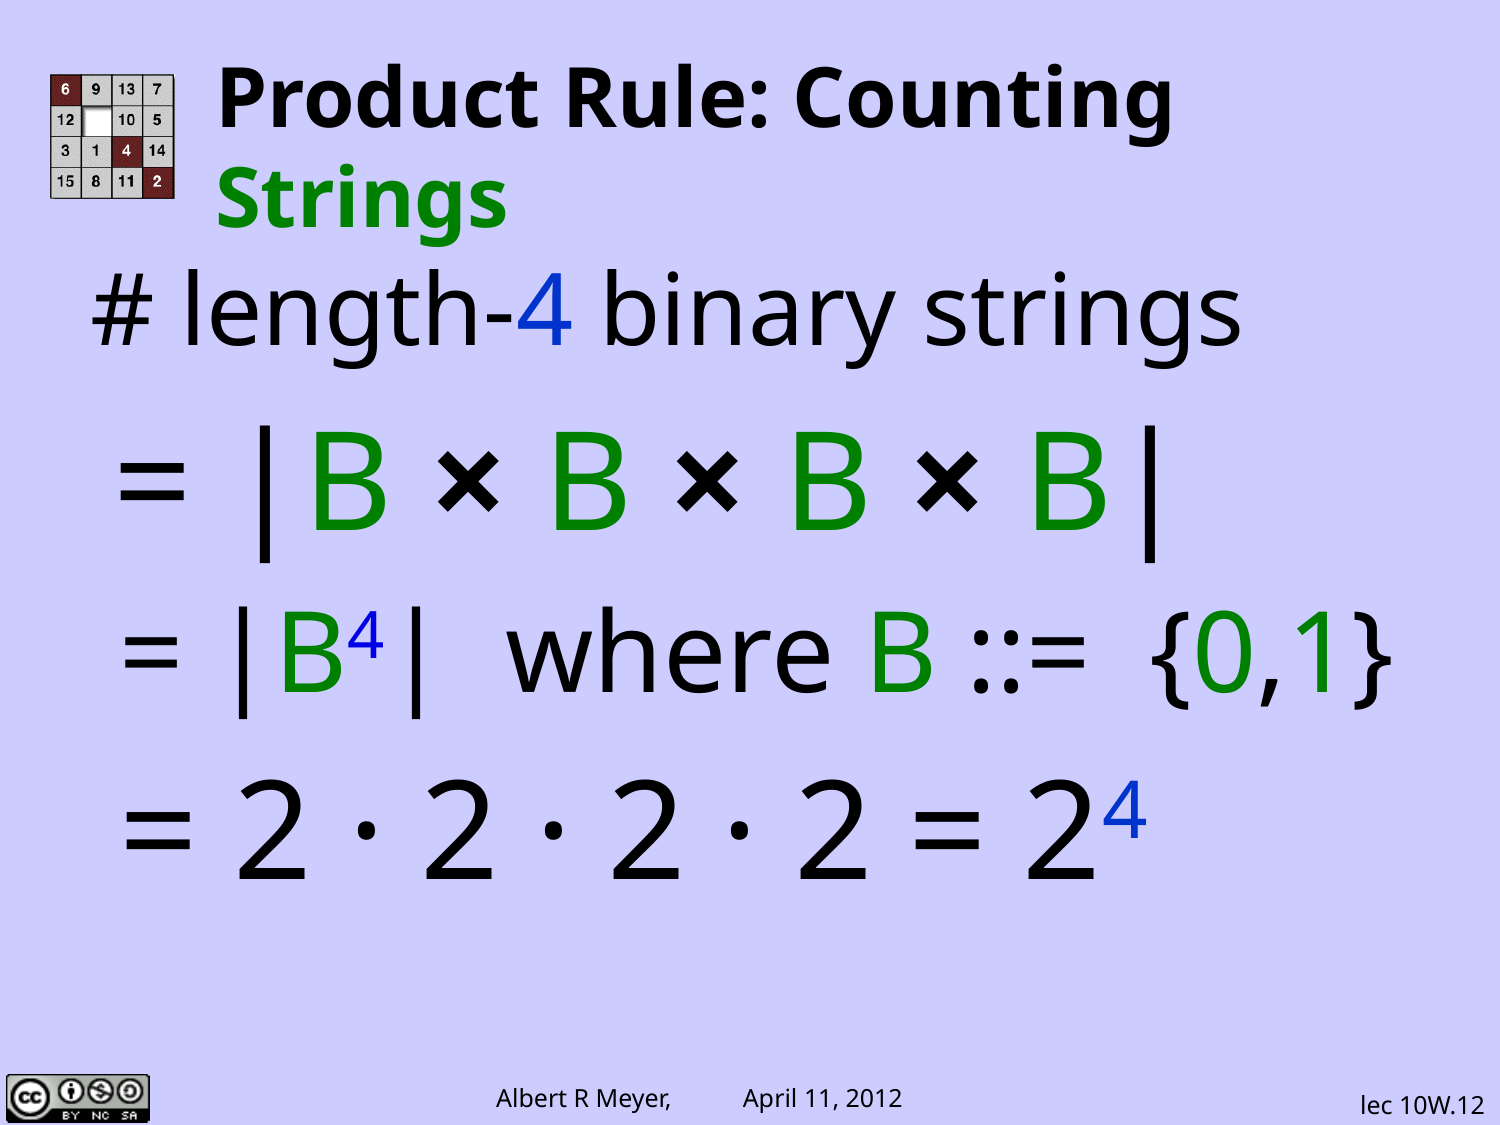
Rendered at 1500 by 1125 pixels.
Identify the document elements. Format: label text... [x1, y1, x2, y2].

slide_number lec 10W.12 [1249, 1082, 1500, 1125]
list # length-4 binary strings = |B × B × B × B| = |B4| where B ::= {0,1} = 2 · 2 · 2 · 2 = 24 [74, 237, 1438, 1083]
picture [6, 1074, 150, 1123]
title Product Rule: Counting Strings [199, 49, 1476, 238]
picture [50, 74, 175, 199]
